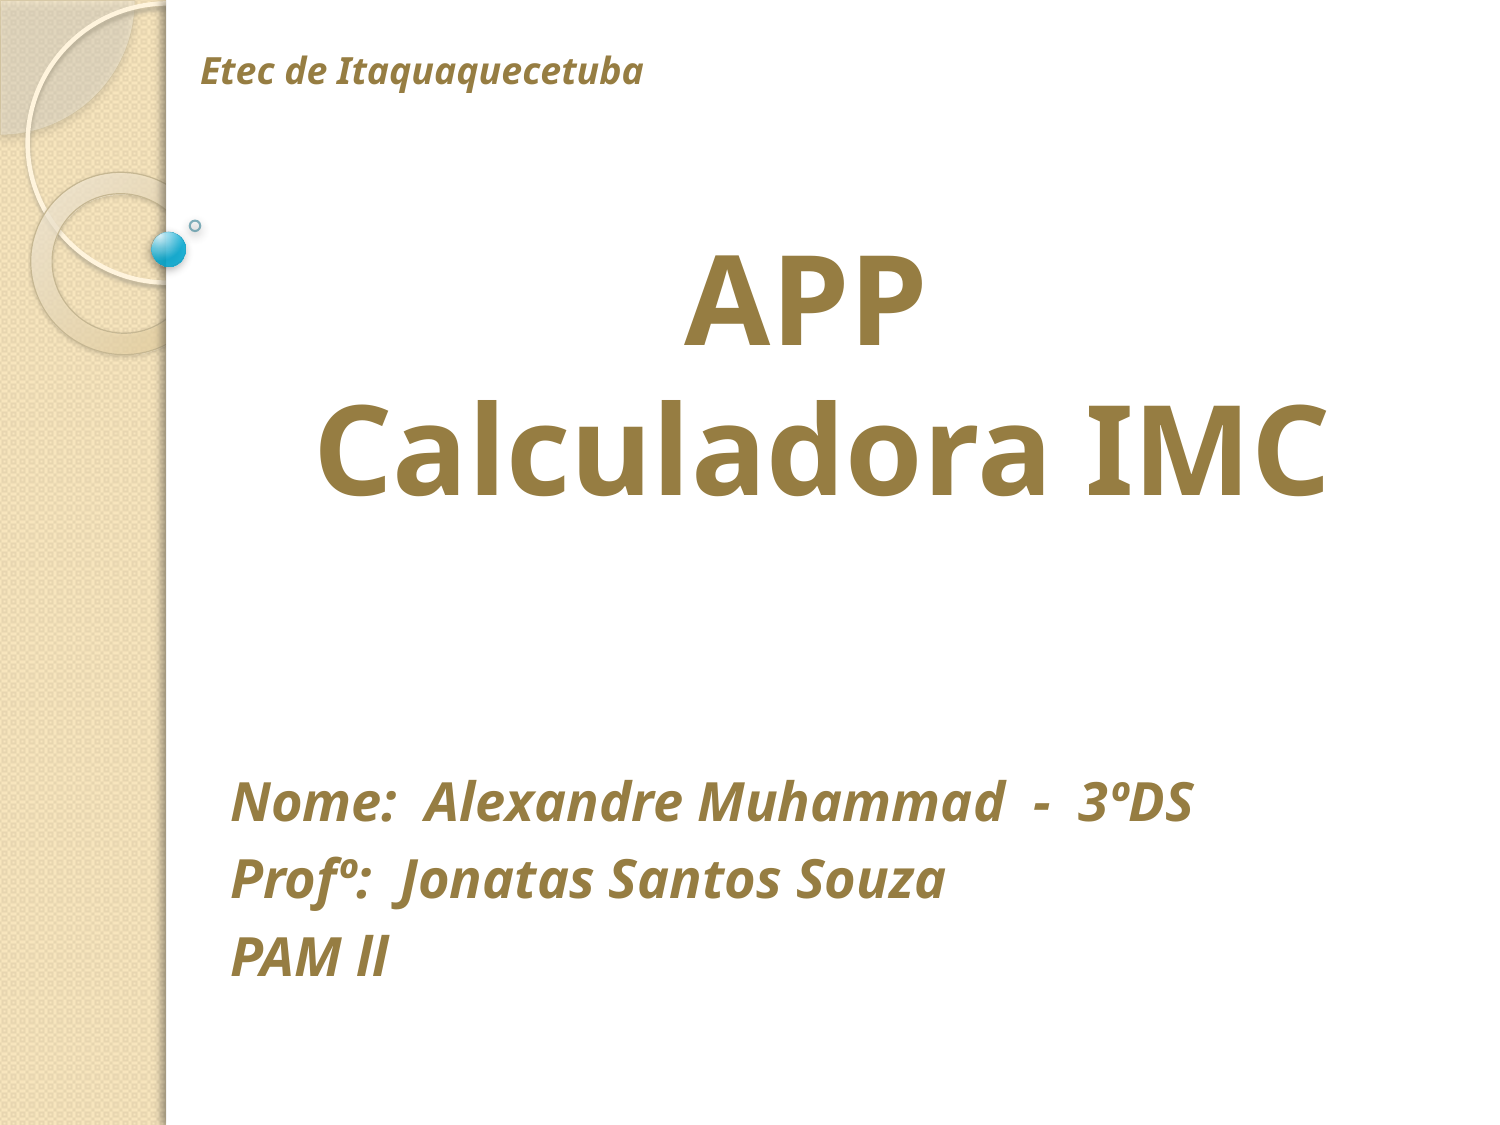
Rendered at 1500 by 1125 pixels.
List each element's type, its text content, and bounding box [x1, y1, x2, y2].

title APP Calculadora IMC [199, 175, 1415, 528]
subtitle Nome: Alexandre Muhammad - 3ºDS Profº: Jonatas Santos Souza PAM ll [210, 767, 1426, 1055]
text_box Etec de Itaquaquecetuba [185, 39, 669, 100]
